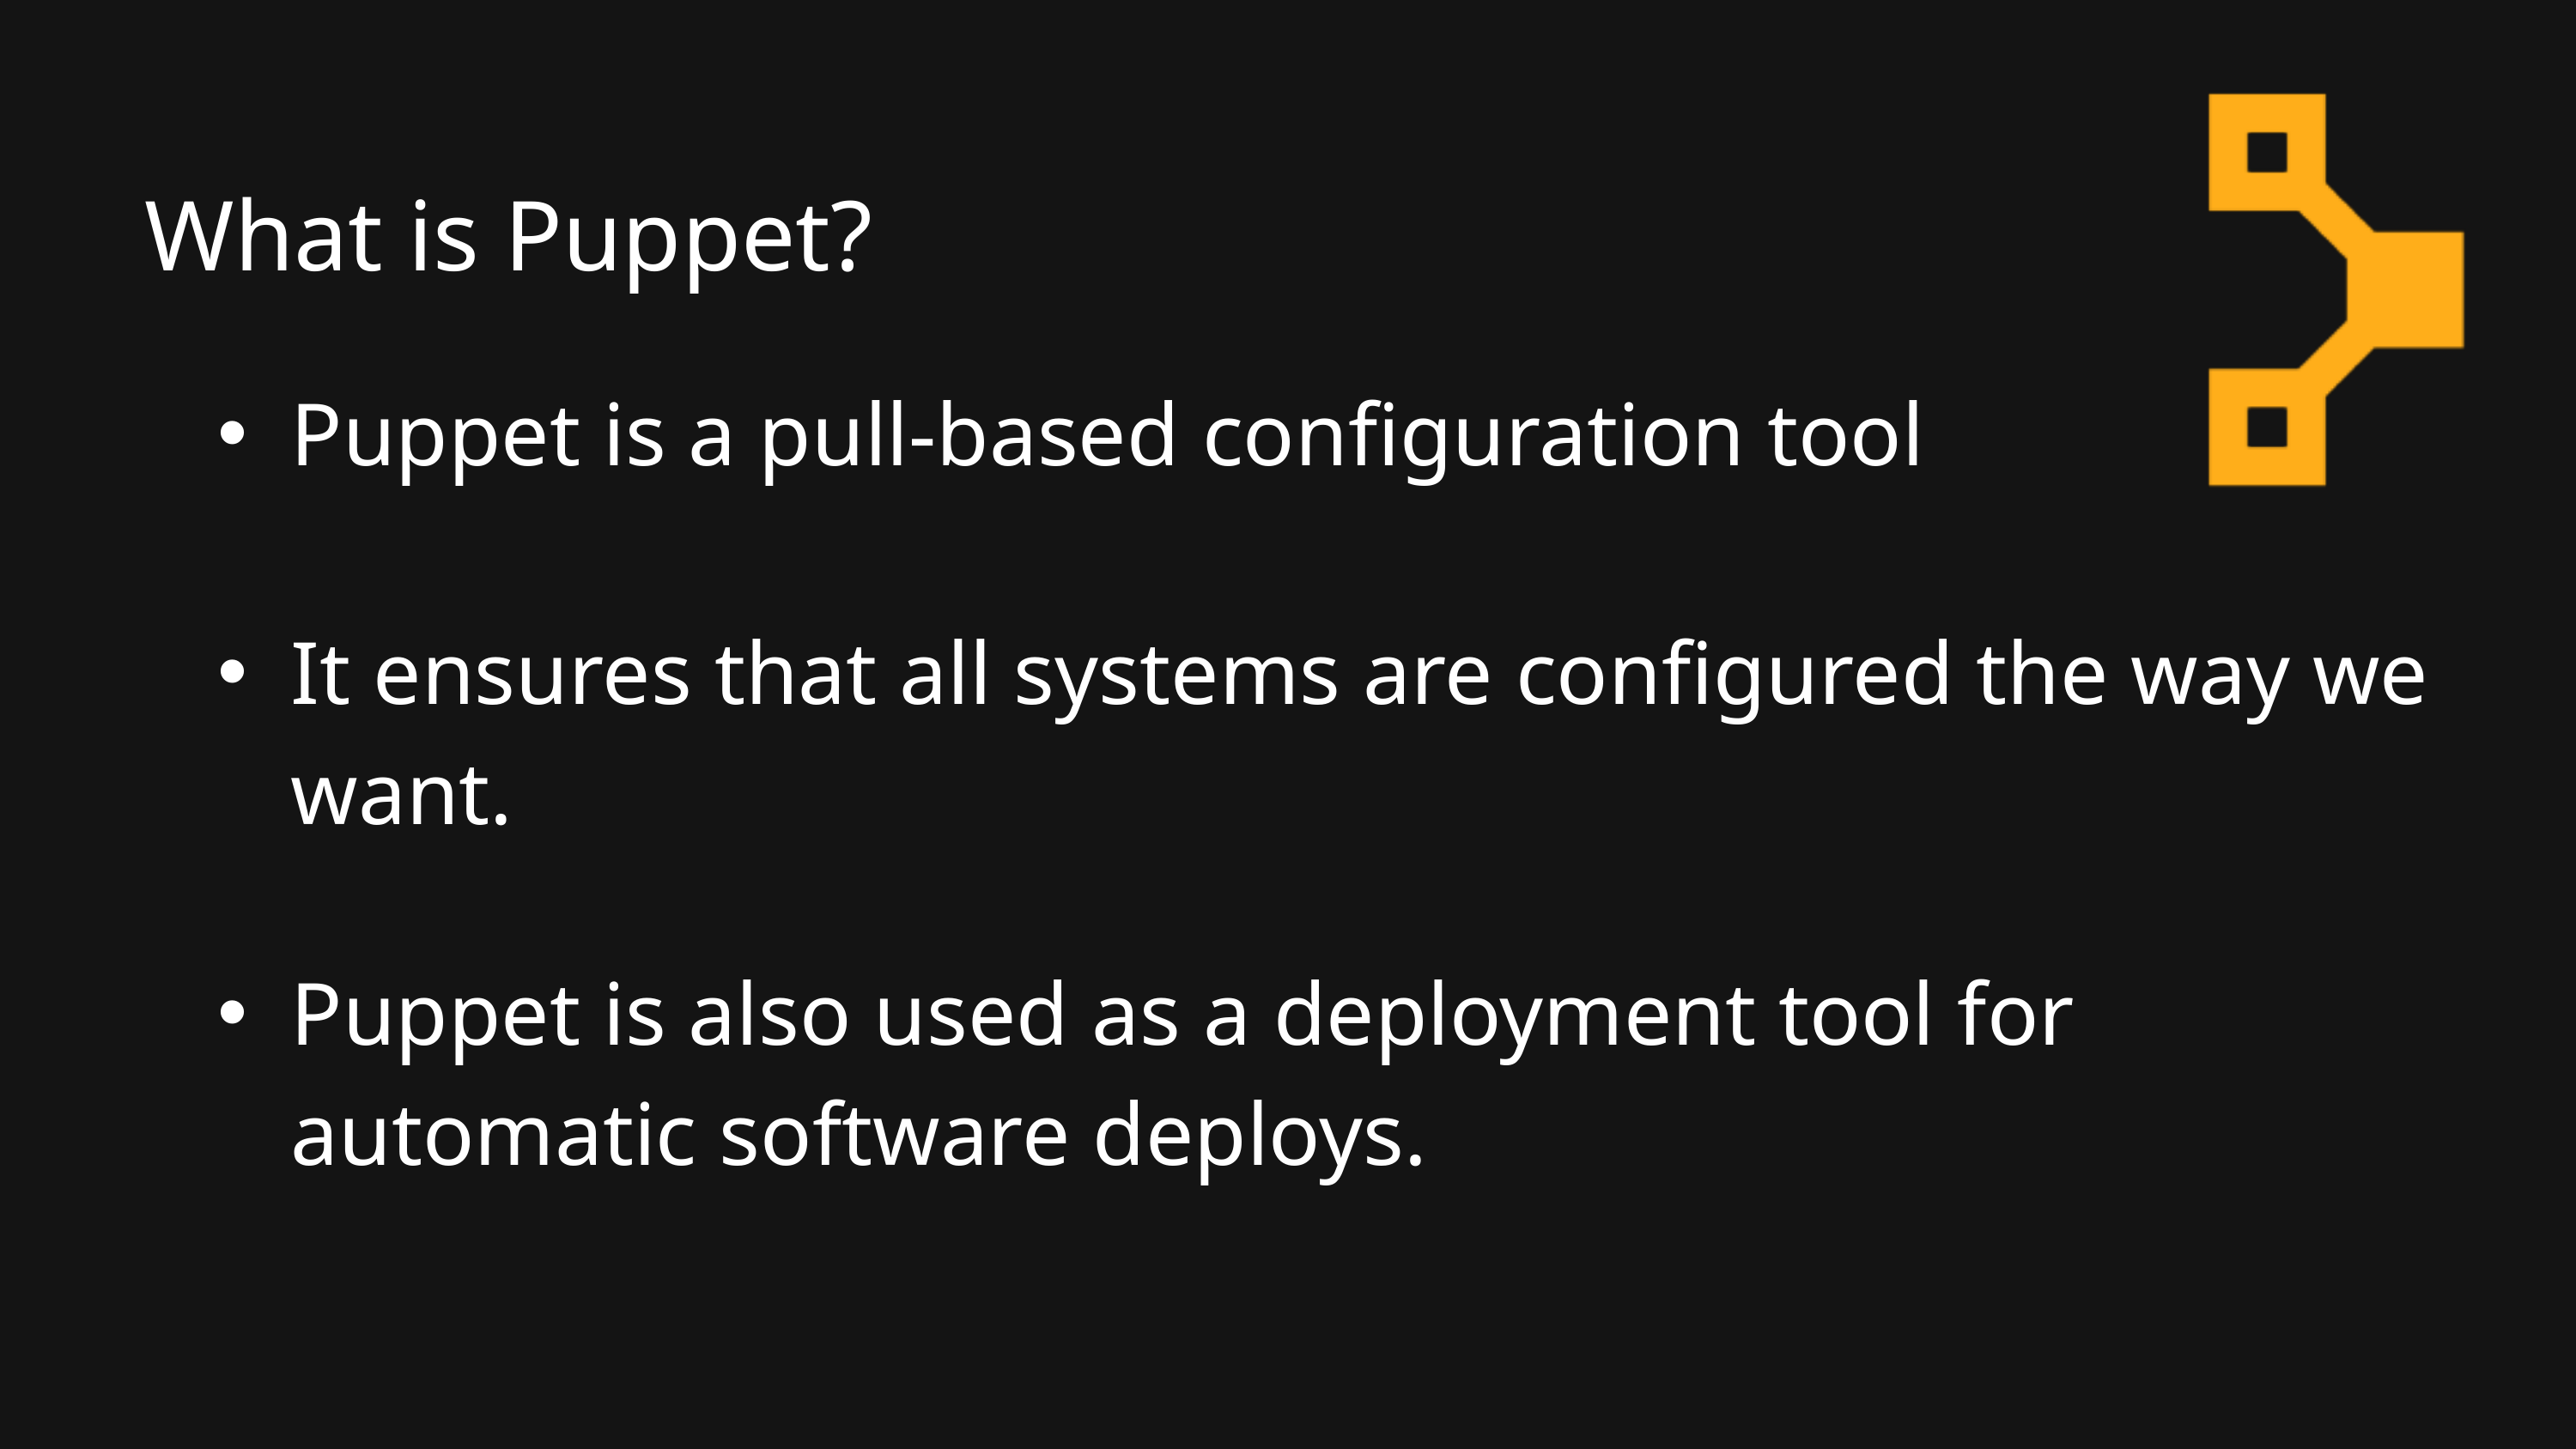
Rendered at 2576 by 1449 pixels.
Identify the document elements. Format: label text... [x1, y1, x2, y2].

picture [2164, 55, 2507, 521]
text_box Puppet is also used as a deployment tool for automatic software deploys. [144, 942, 2432, 1183]
text_box It ensures that all systems are configured the way we want. [144, 601, 2432, 842]
text_box What is Puppet? [144, 173, 1997, 290]
text_box Puppet is a pull-based configuration tool [144, 362, 2160, 483]
